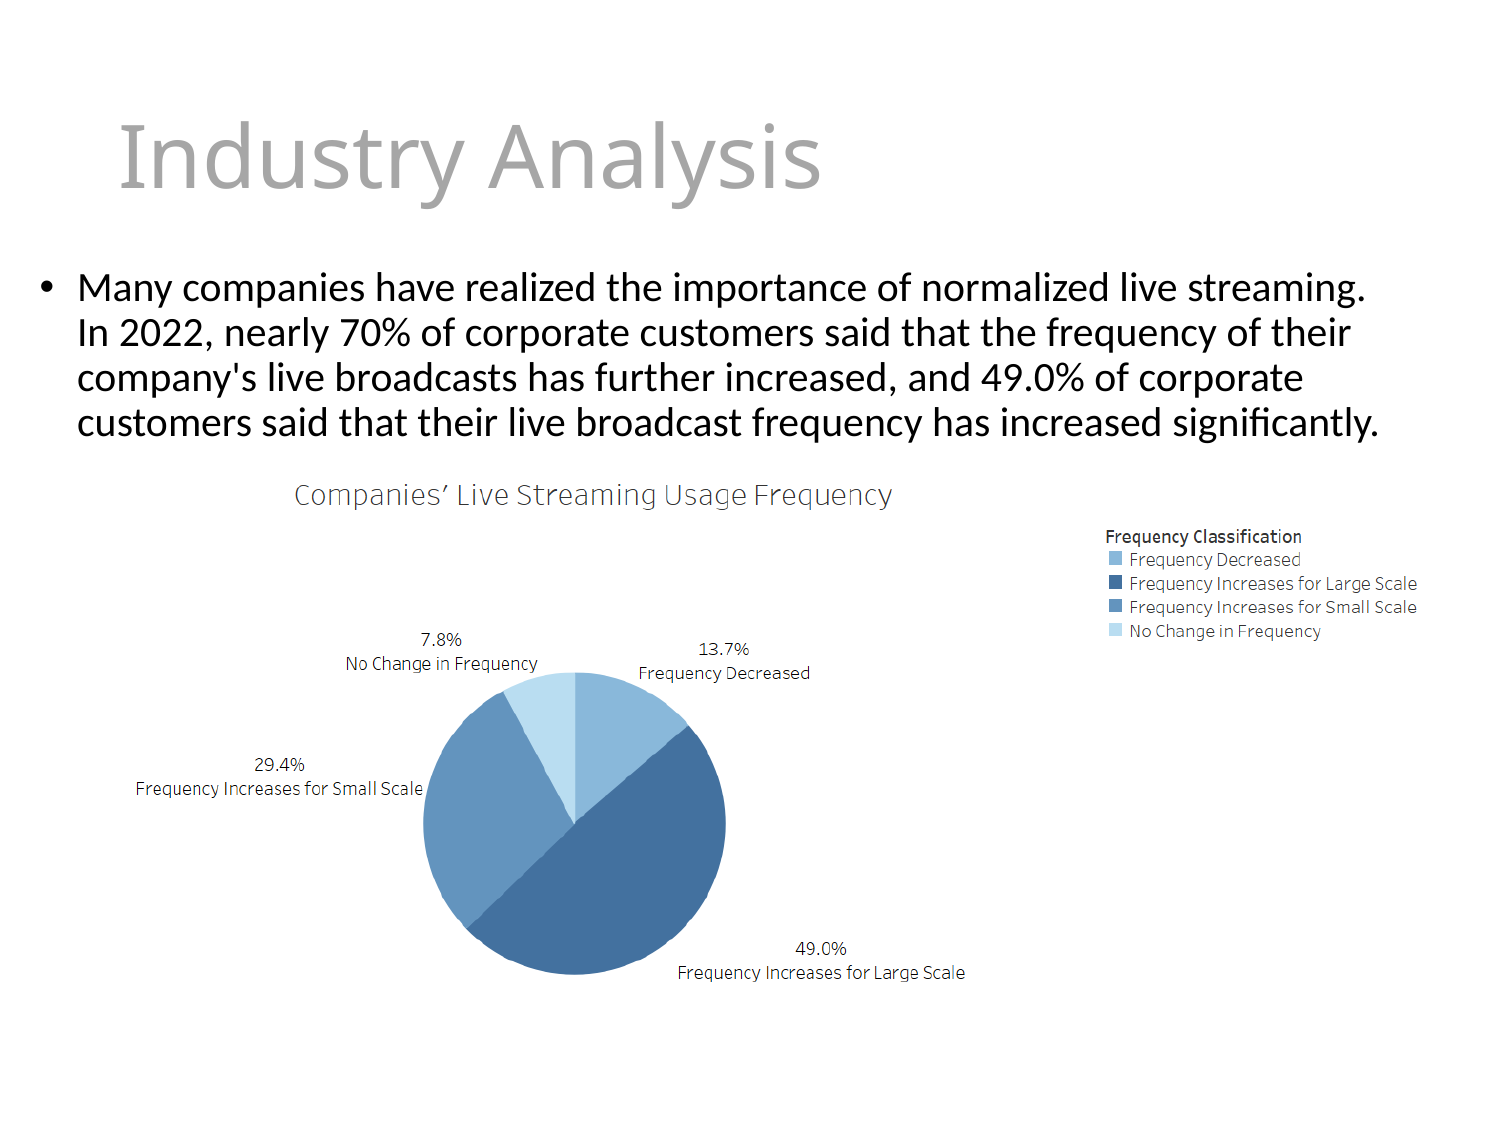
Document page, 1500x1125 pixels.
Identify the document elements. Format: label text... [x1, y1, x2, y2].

title Industry Analysis [103, 104, 1397, 258]
picture [54, 467, 1422, 1125]
list Many companies have realized the importance of normalized live streaming. In 2022, nearly 70% of corporate customers said that the frequency of their company's live broadcasts has further increased, and 49.0% of corporate customers said that their live broadcast frequency has increased significantly. [24, 258, 1422, 715]
